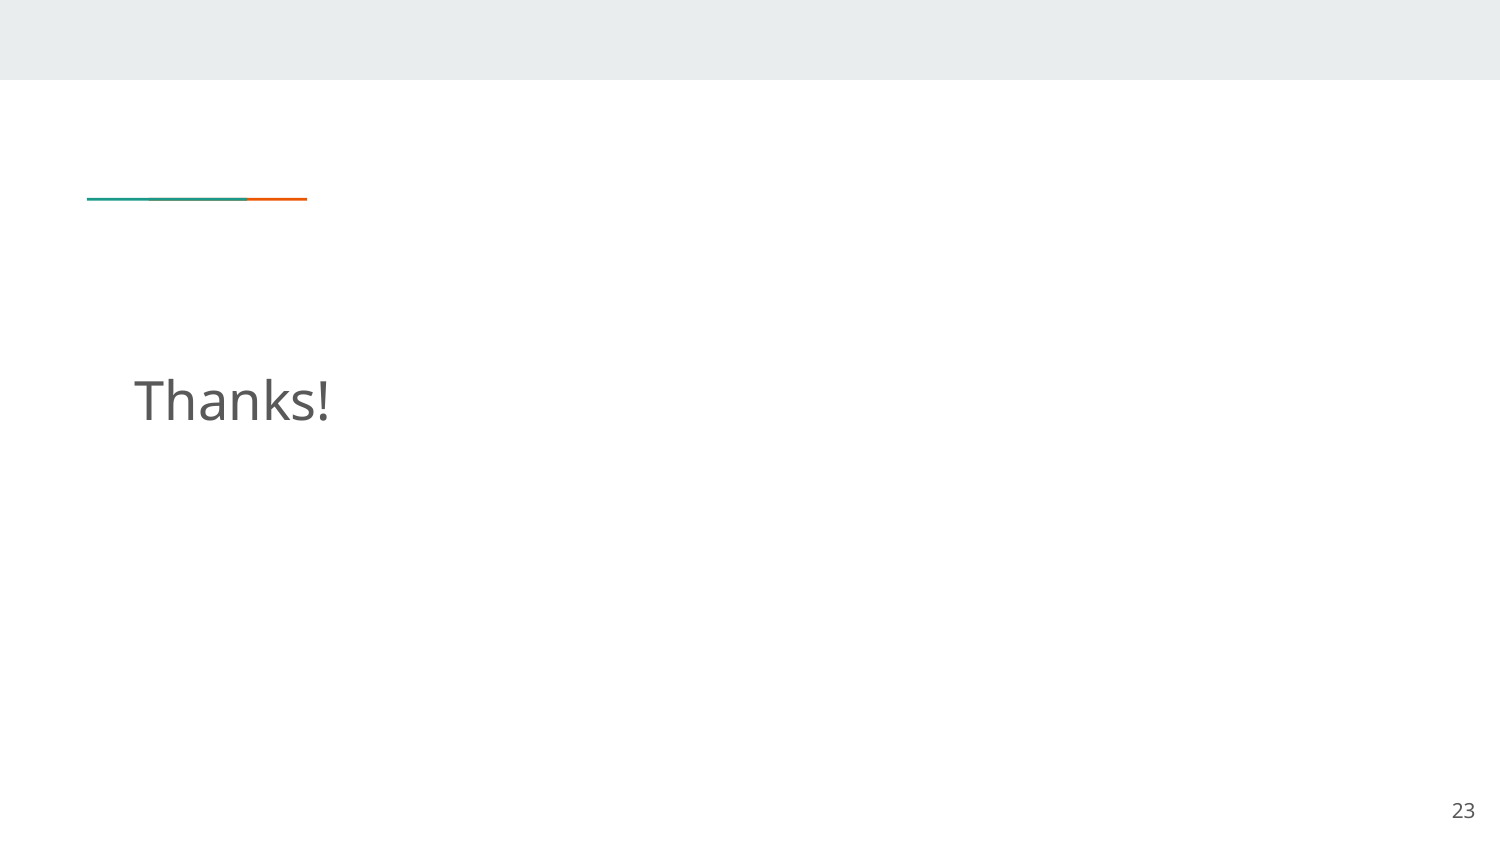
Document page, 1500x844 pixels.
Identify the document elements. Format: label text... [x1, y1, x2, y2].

list Thanks! [119, 341, 1381, 712]
slide_number ‹#› [1400, 779, 1491, 844]
